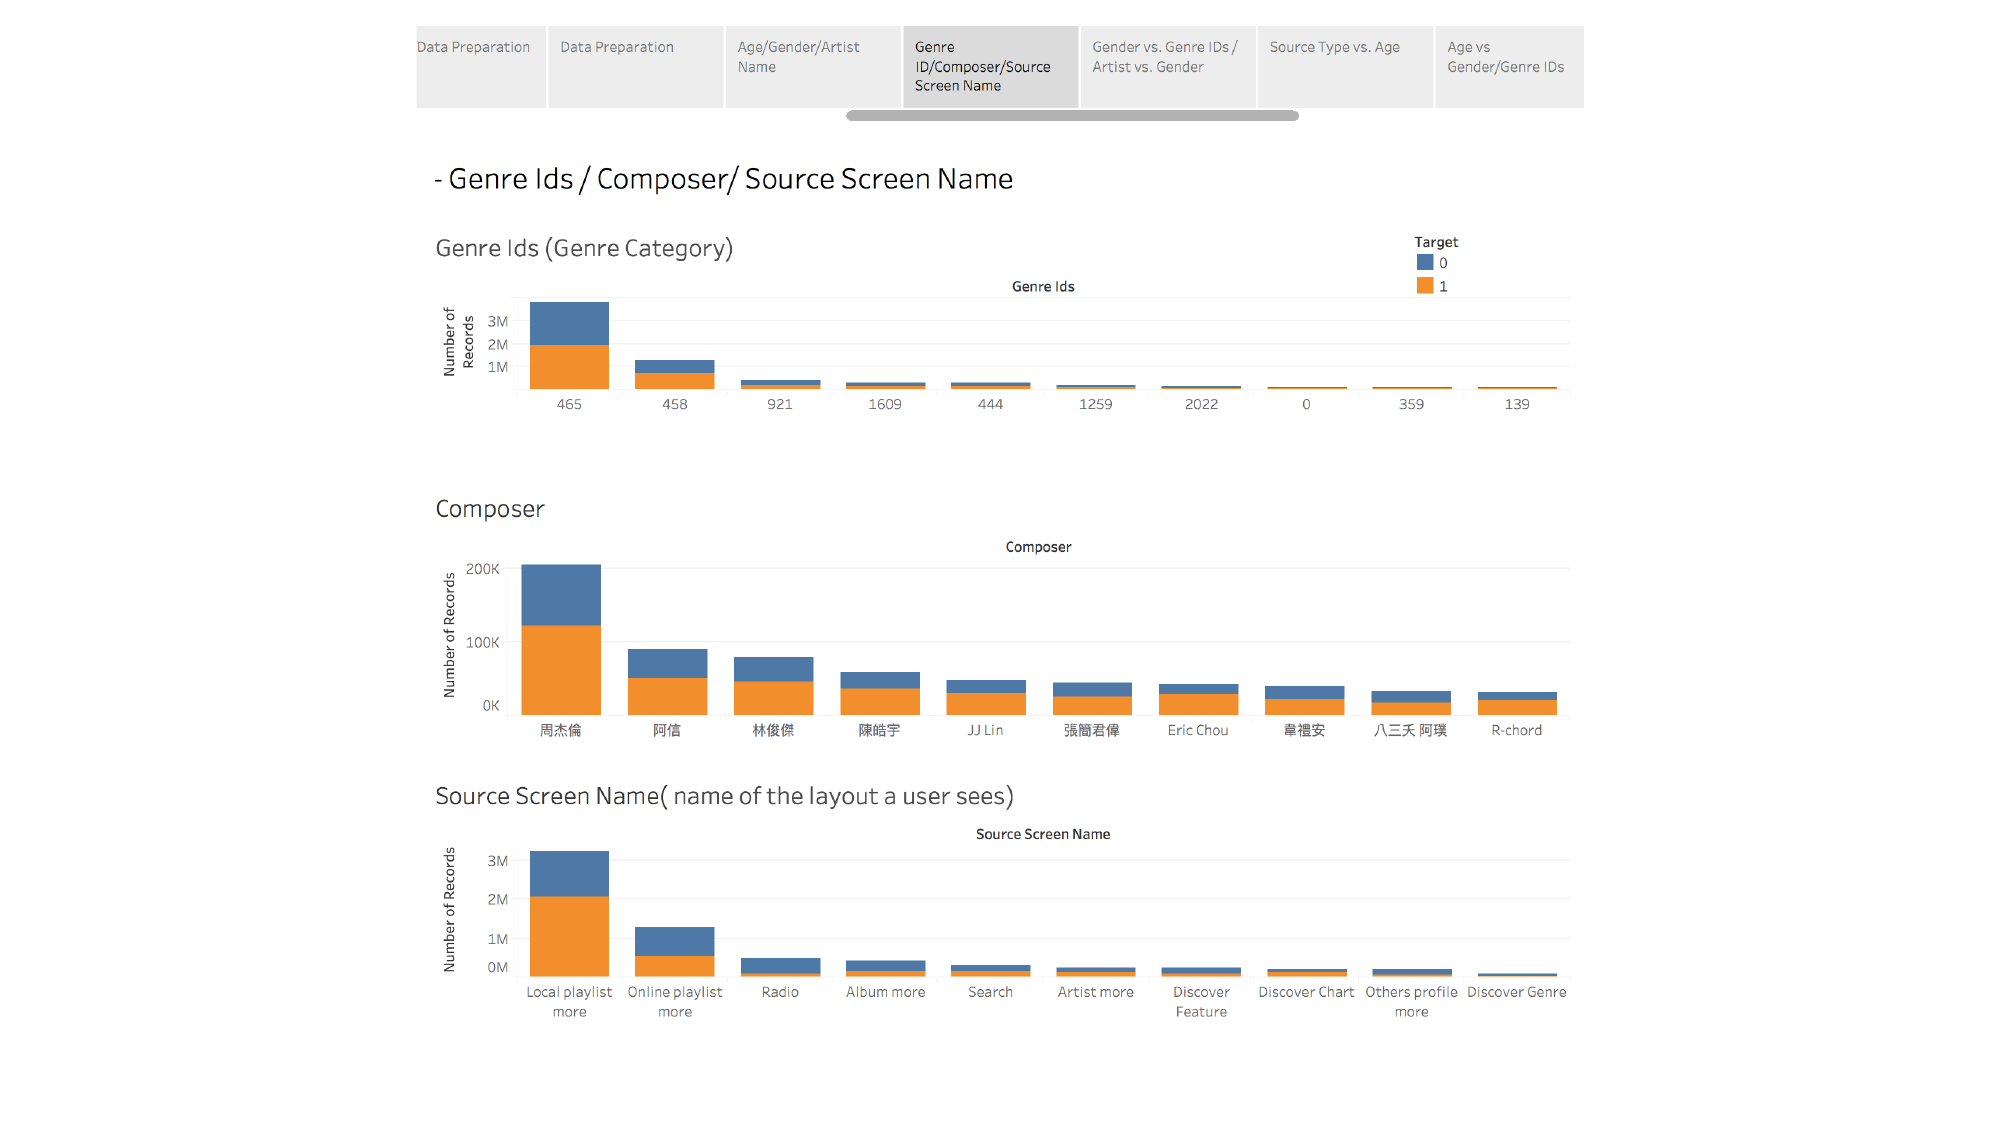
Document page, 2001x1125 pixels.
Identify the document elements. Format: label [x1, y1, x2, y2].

picture [407, 0, 1593, 1125]
